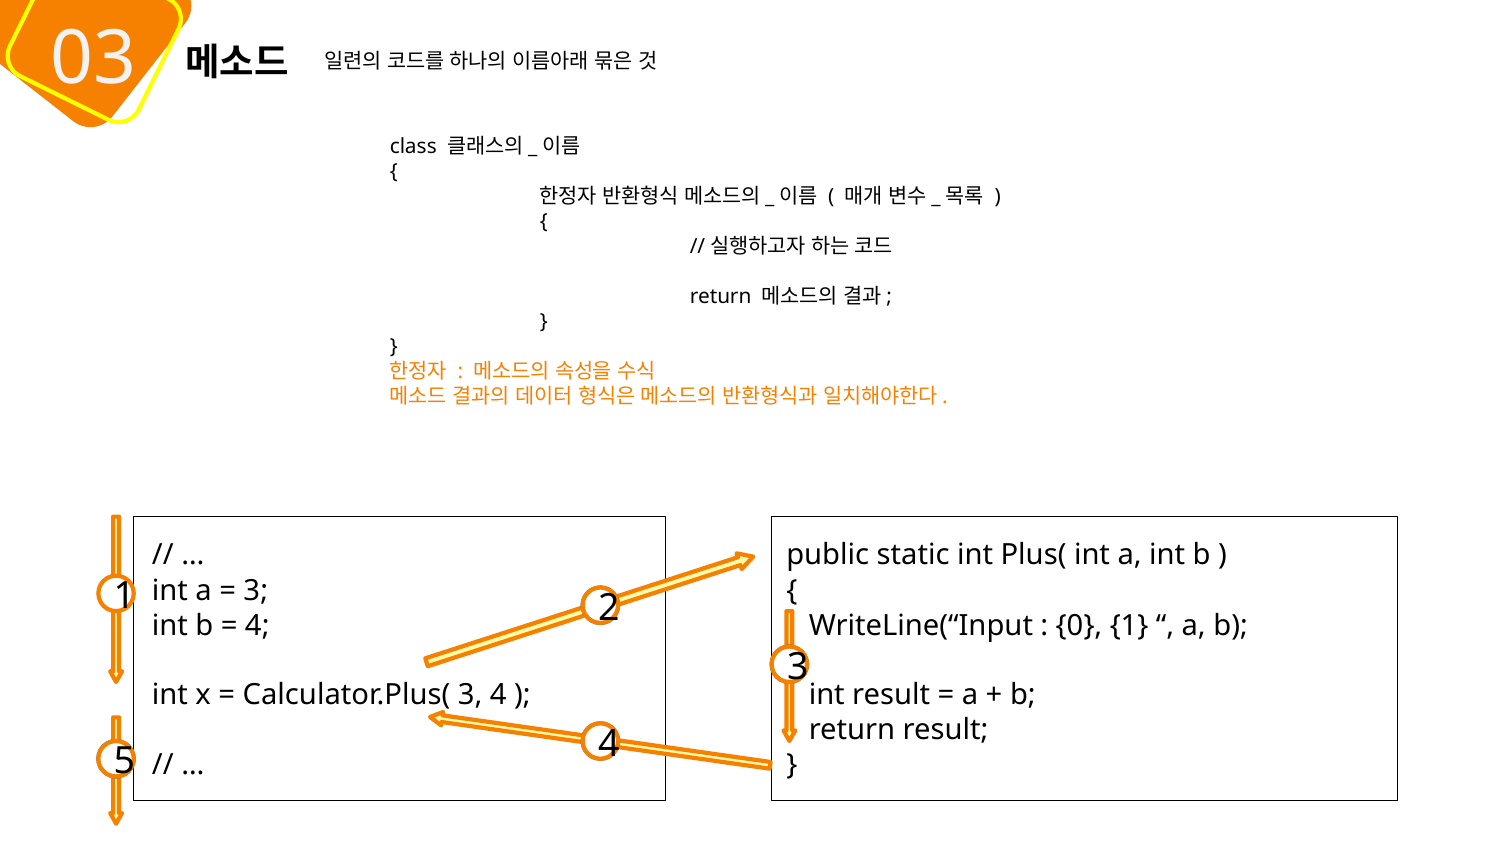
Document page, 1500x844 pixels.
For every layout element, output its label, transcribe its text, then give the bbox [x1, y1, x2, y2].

text_box [132, 515, 667, 802]
text_box class 클래스의_이름 { 한정자 반환형식 메소드의_이름 ( 매개 변수_목록 ) { //실행하고자 하는 코드 return 메소드의 결과; } } 한정자 : 메소드의 속성을 수식 메소드 결과의 데이터 형식은 메소드의 반환형식과 일치해야한다. [374, 125, 1125, 415]
text_box [108, 778, 124, 826]
text_box [619, 738, 773, 771]
text_box [111, 514, 122, 574]
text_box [0, 0, 167, 108]
text_box 5 [96, 738, 136, 779]
text_box 메소드 [171, 30, 305, 90]
text_box [111, 715, 122, 739]
text_box 2 [580, 585, 621, 625]
text_box 3 [769, 644, 810, 685]
text_box 1 [96, 573, 136, 614]
text_box [617, 551, 756, 606]
text_box [770, 515, 1400, 802]
text_box [108, 613, 124, 685]
text_box [784, 609, 795, 645]
text_box [423, 606, 584, 669]
text_box 일련의 코드를 하나의 이름아래 묶은 것 [309, 40, 856, 81]
text_box [781, 684, 798, 744]
text_box 4 [580, 721, 621, 761]
text_box [427, 710, 582, 744]
